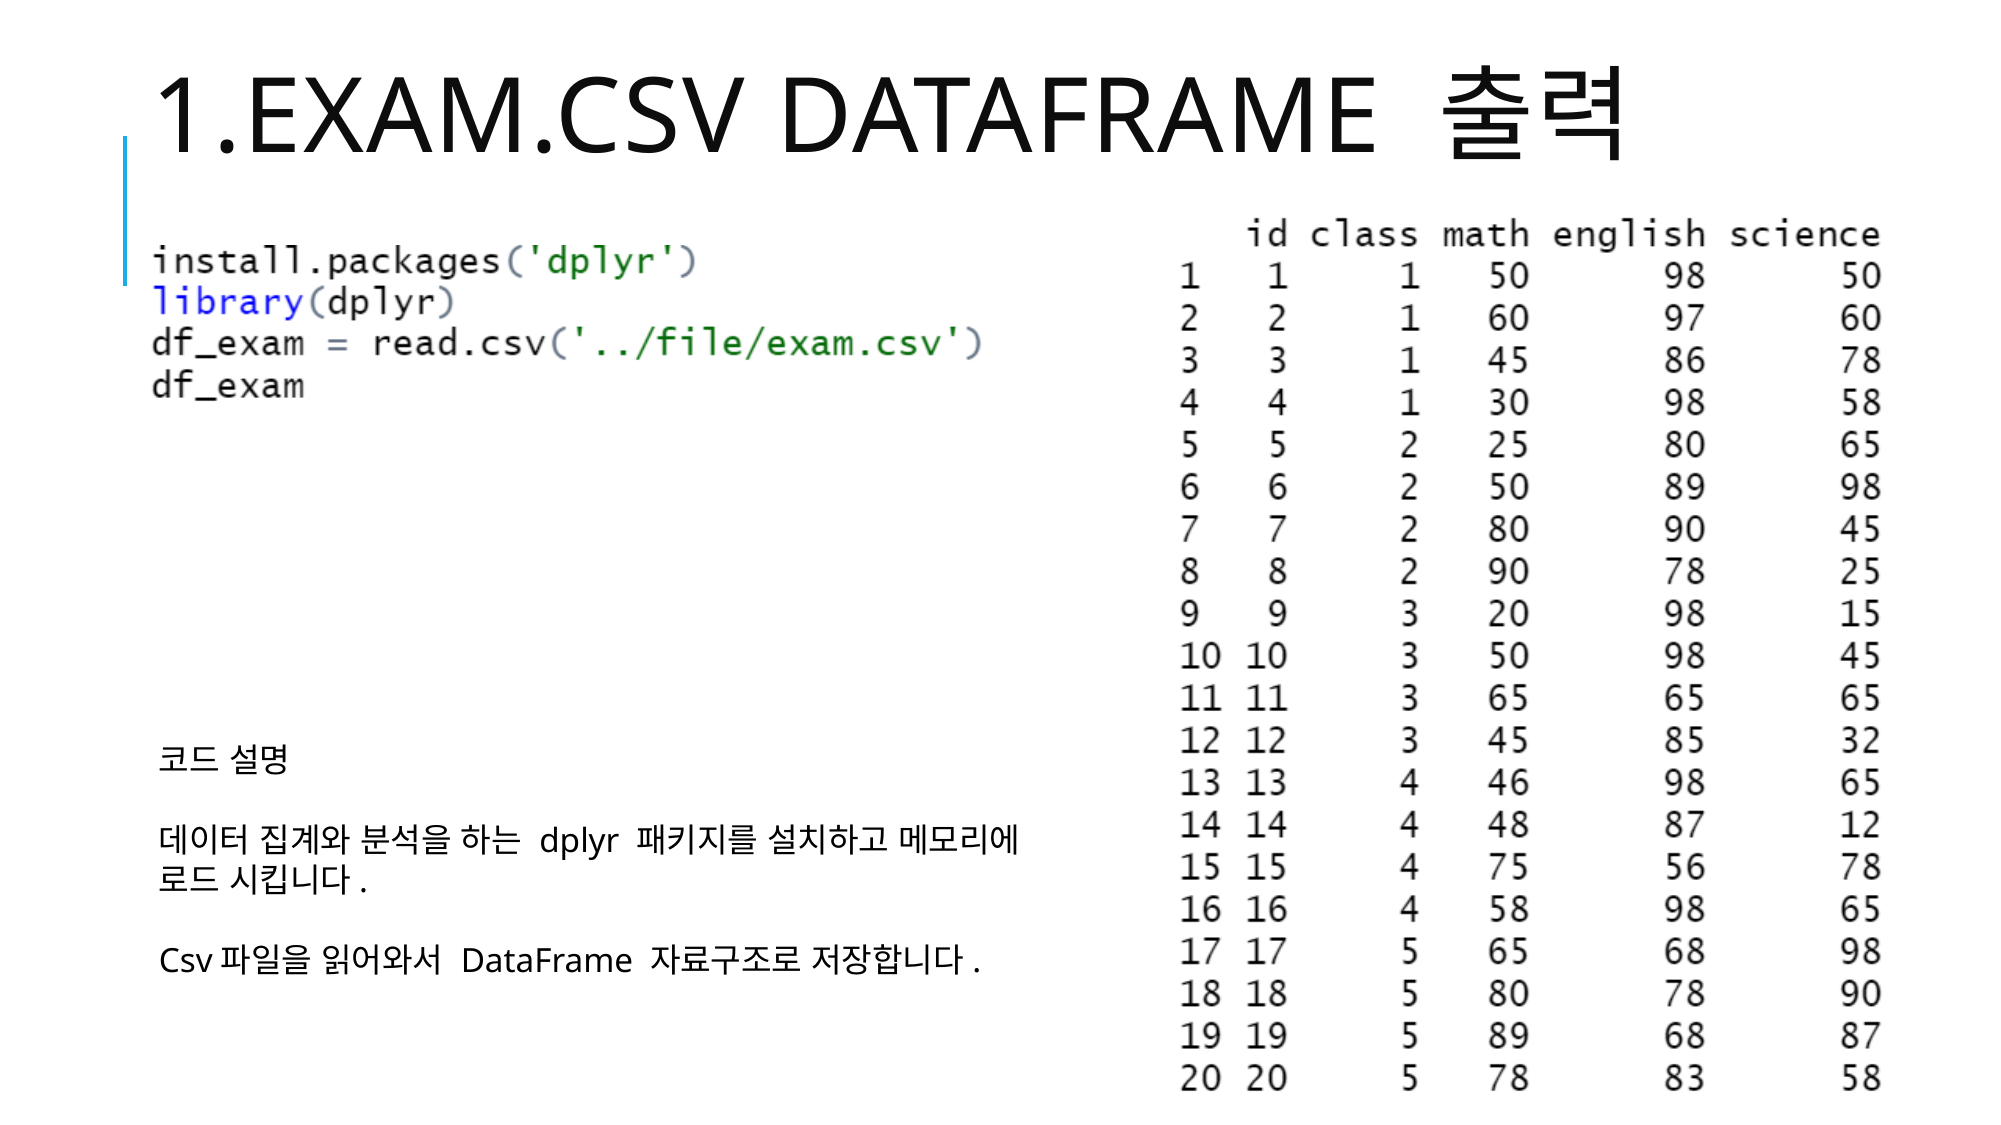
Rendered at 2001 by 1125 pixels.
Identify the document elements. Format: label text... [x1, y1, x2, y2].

text_box 코드 설명 데이터 집계와 분석을 하는 dplyr 패키지를 설치하고 메모리에 로드 시킵니다. Csv파일을 읽어와서 DataFrame 자료구조로 저장합니다. [144, 732, 1042, 987]
title 1.Exam.csv dataframe 출력 [136, 0, 1915, 246]
picture [143, 245, 1026, 431]
picture [1173, 208, 1915, 1102]
